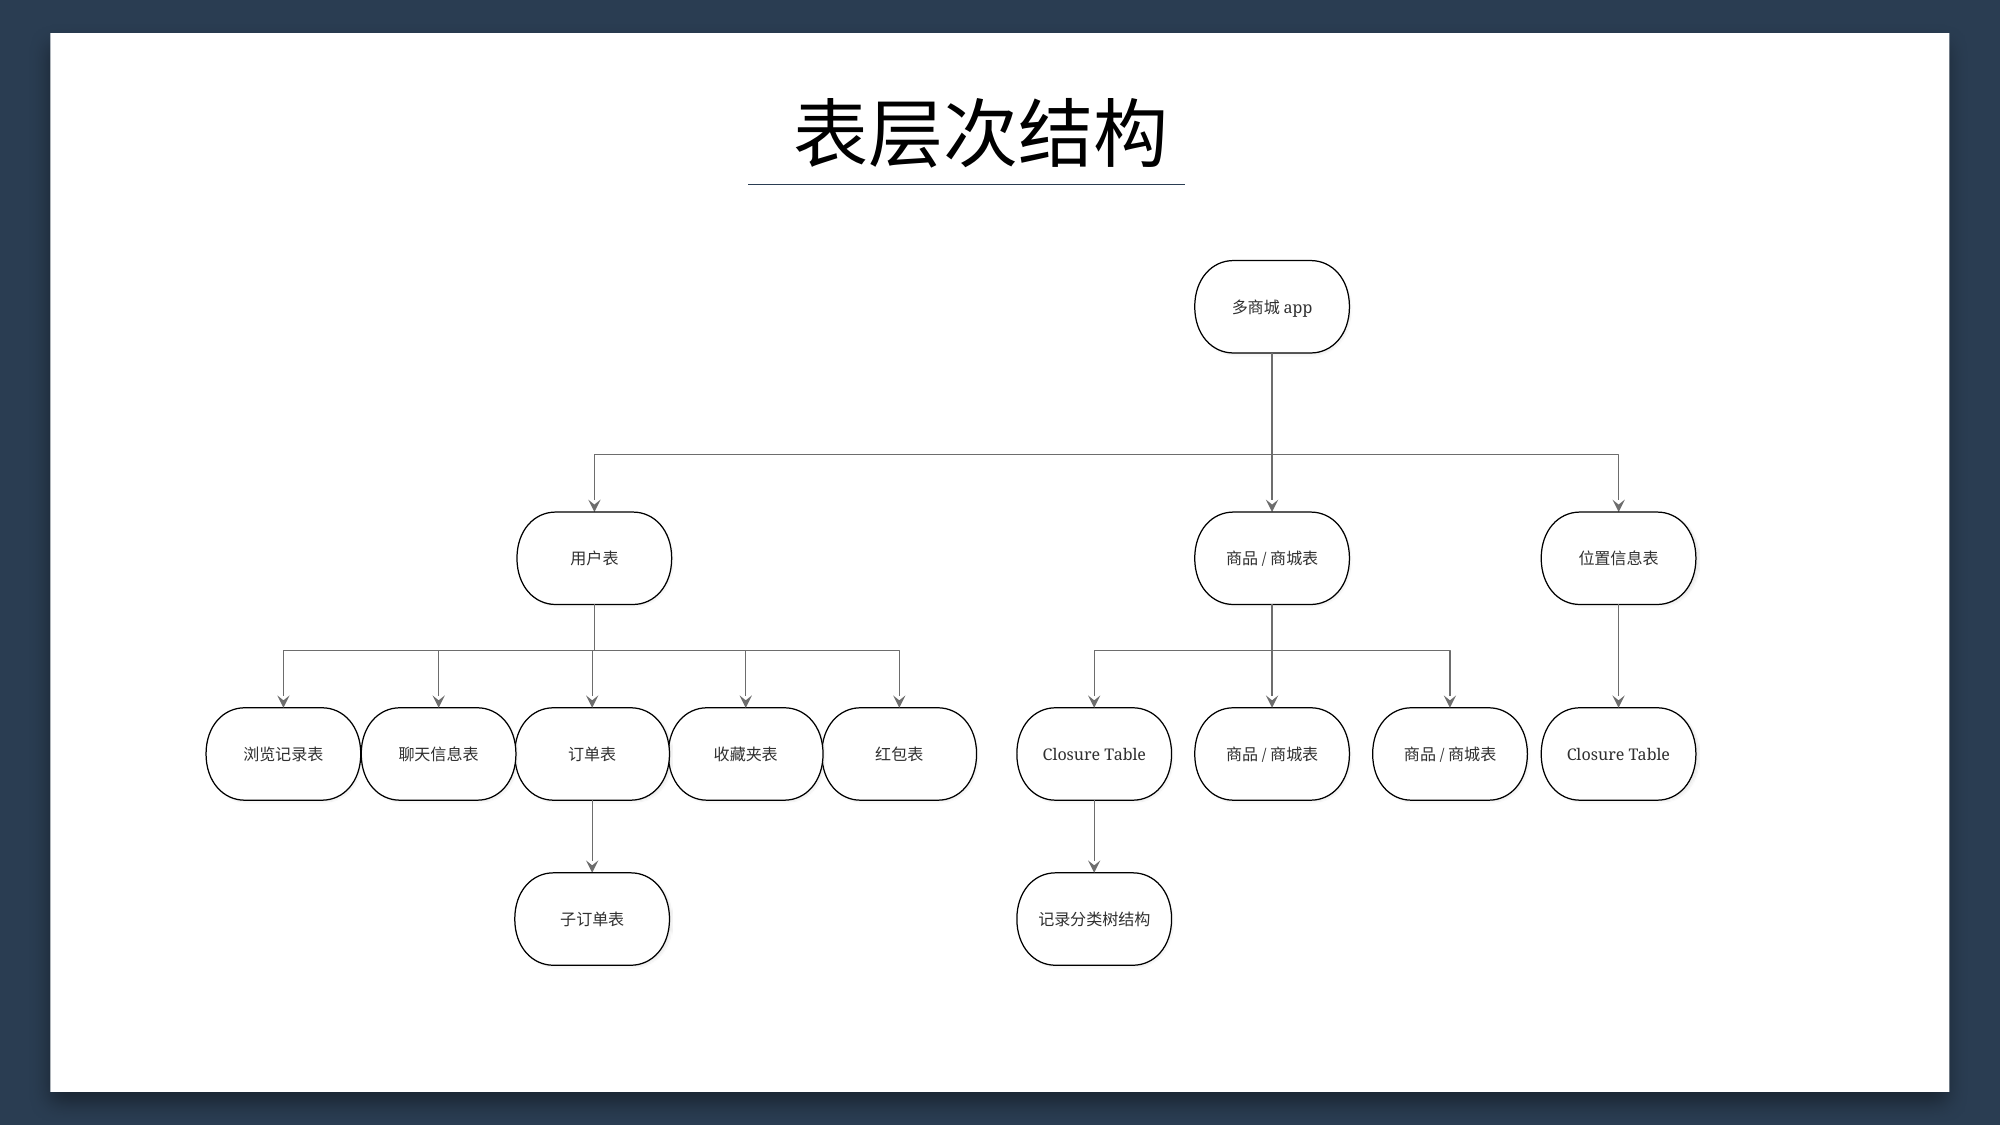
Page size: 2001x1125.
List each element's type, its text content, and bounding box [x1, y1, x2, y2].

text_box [204, 258, 1698, 968]
text_box 表层次结构 [778, 78, 1184, 184]
